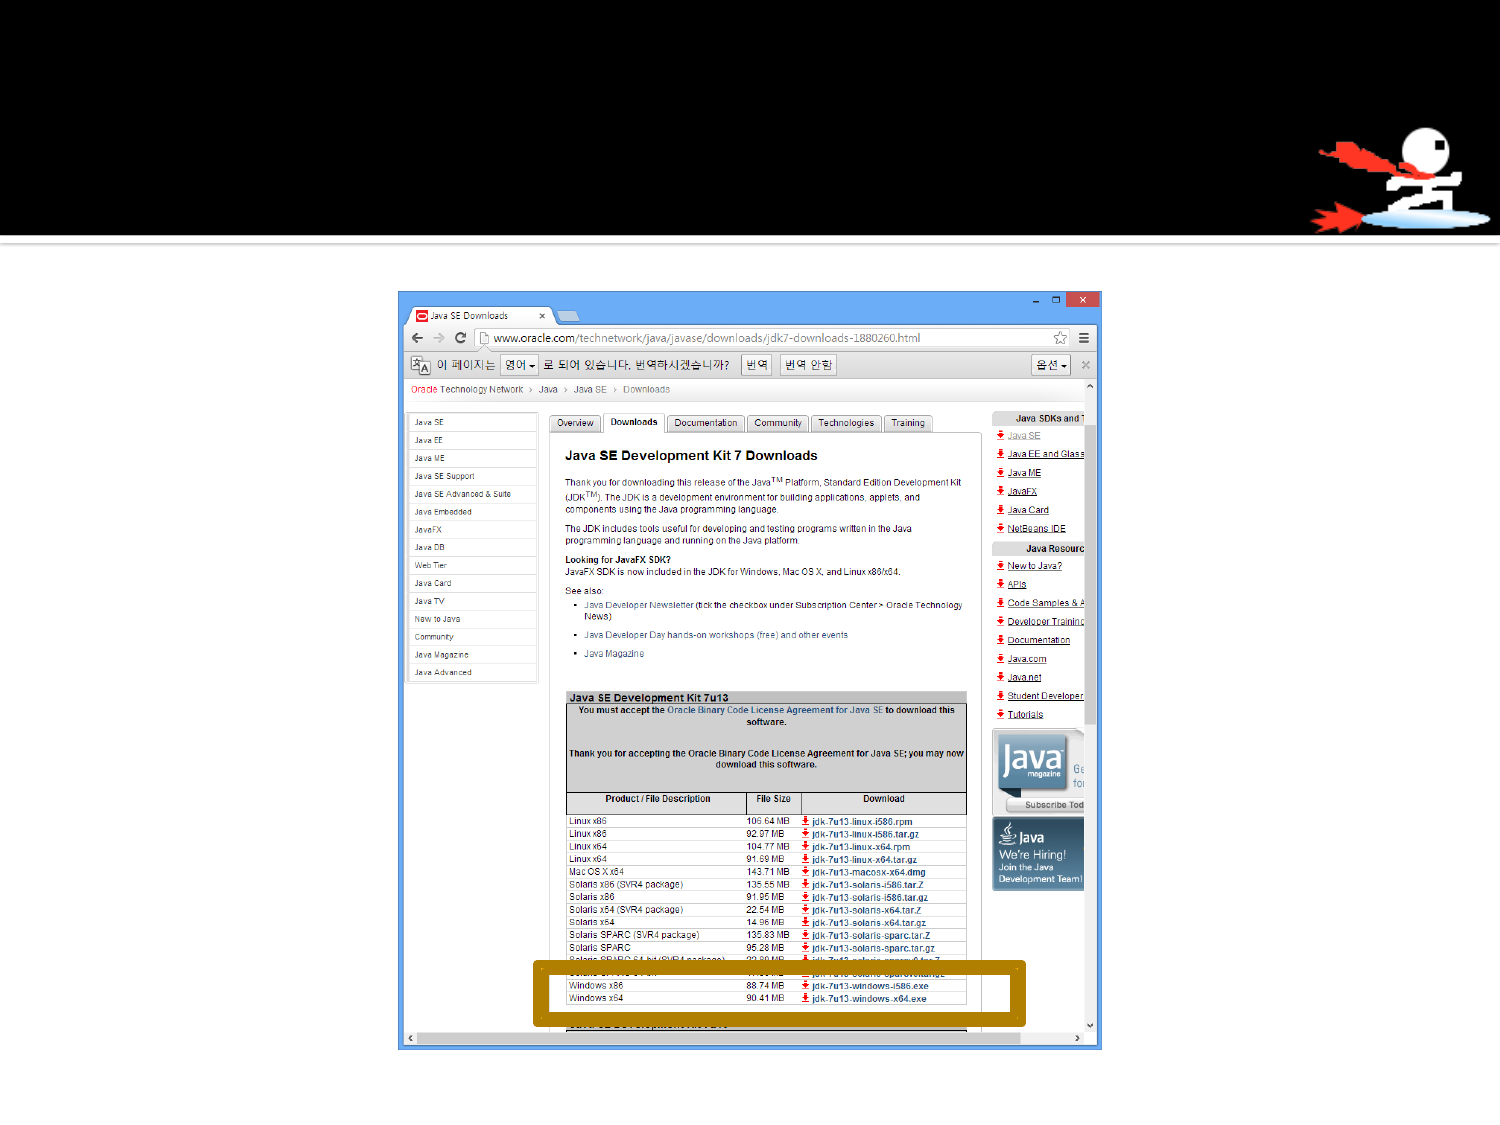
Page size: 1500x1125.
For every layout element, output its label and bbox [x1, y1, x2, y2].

list [398, 291, 1102, 1050]
picture [1269, 125, 1500, 235]
